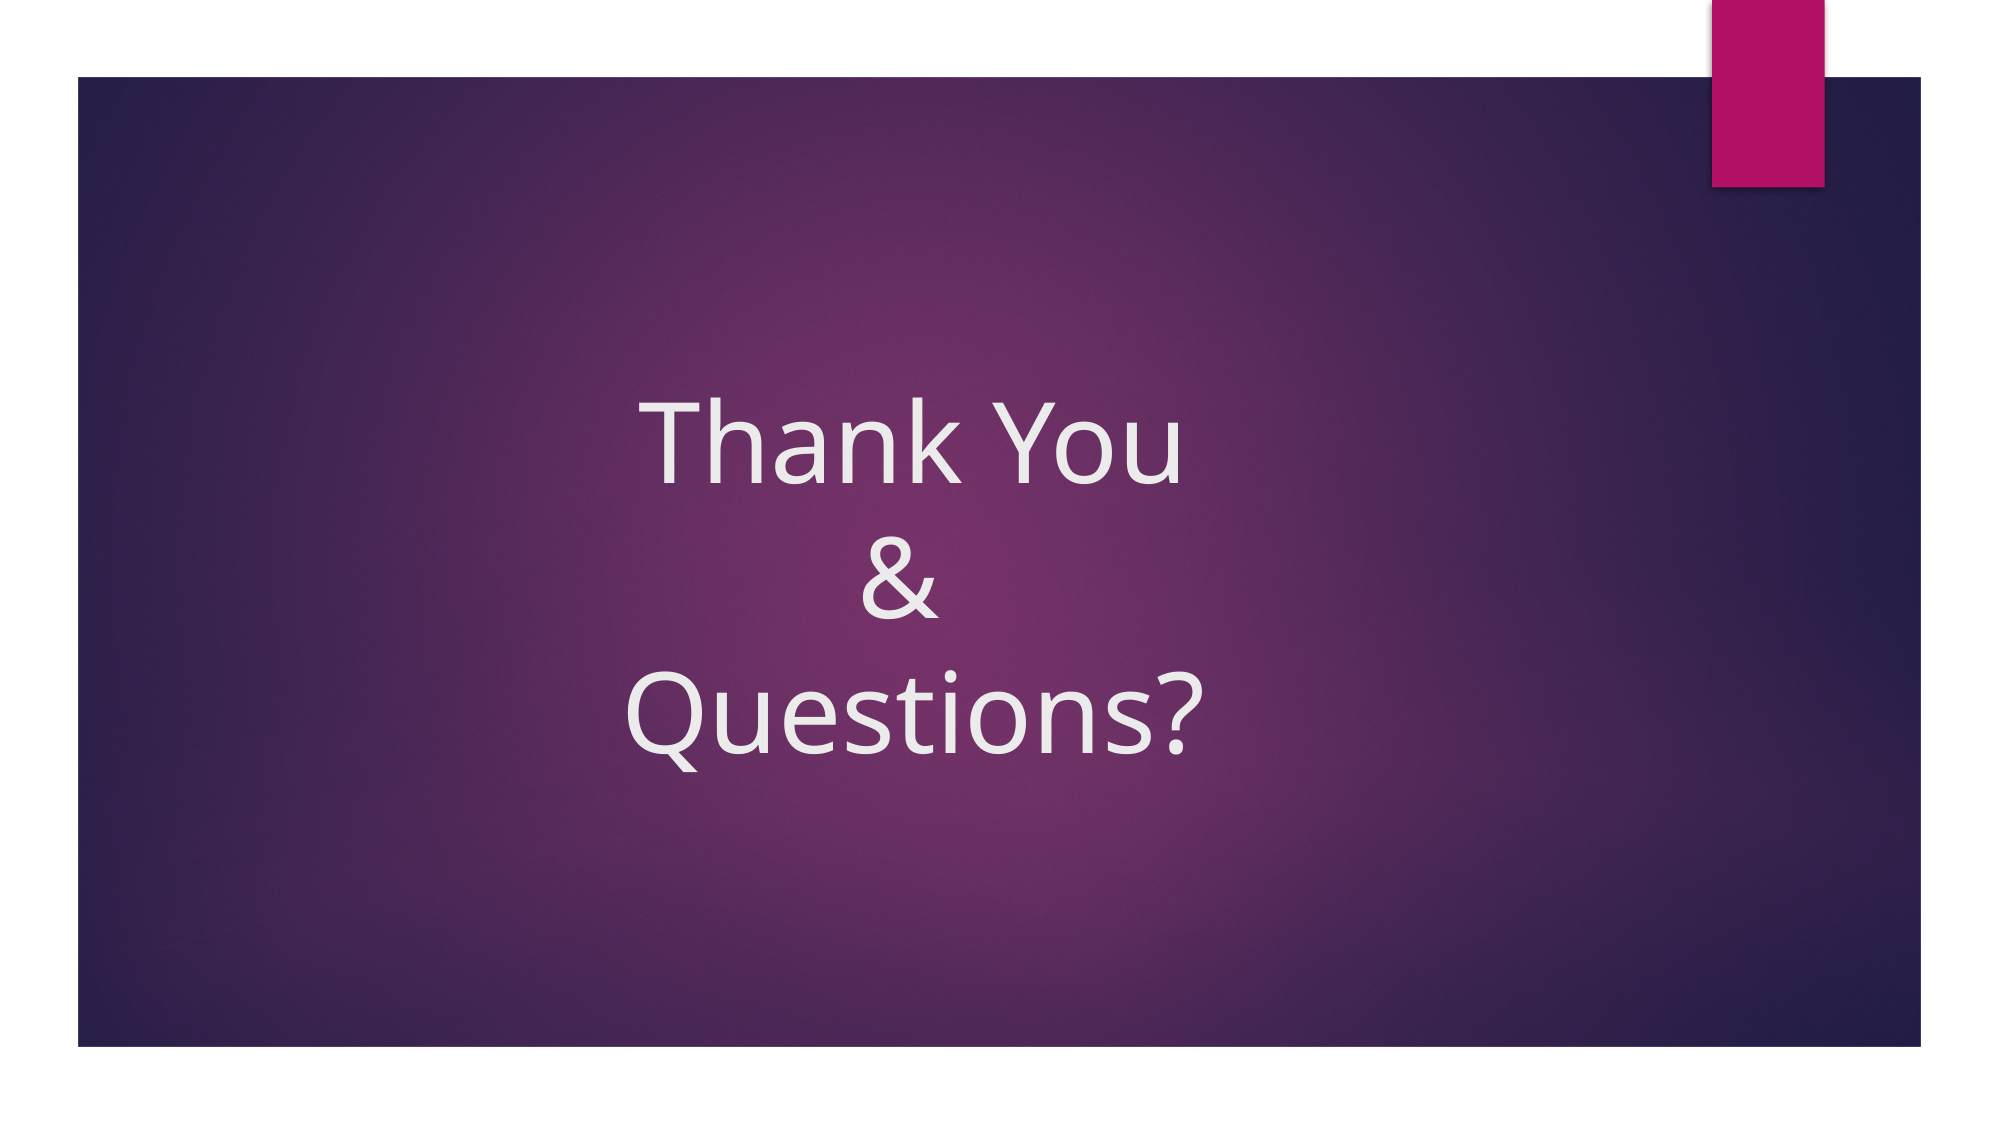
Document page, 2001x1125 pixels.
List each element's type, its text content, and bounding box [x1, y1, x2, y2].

title Thank You & Questions? [189, 344, 1638, 784]
